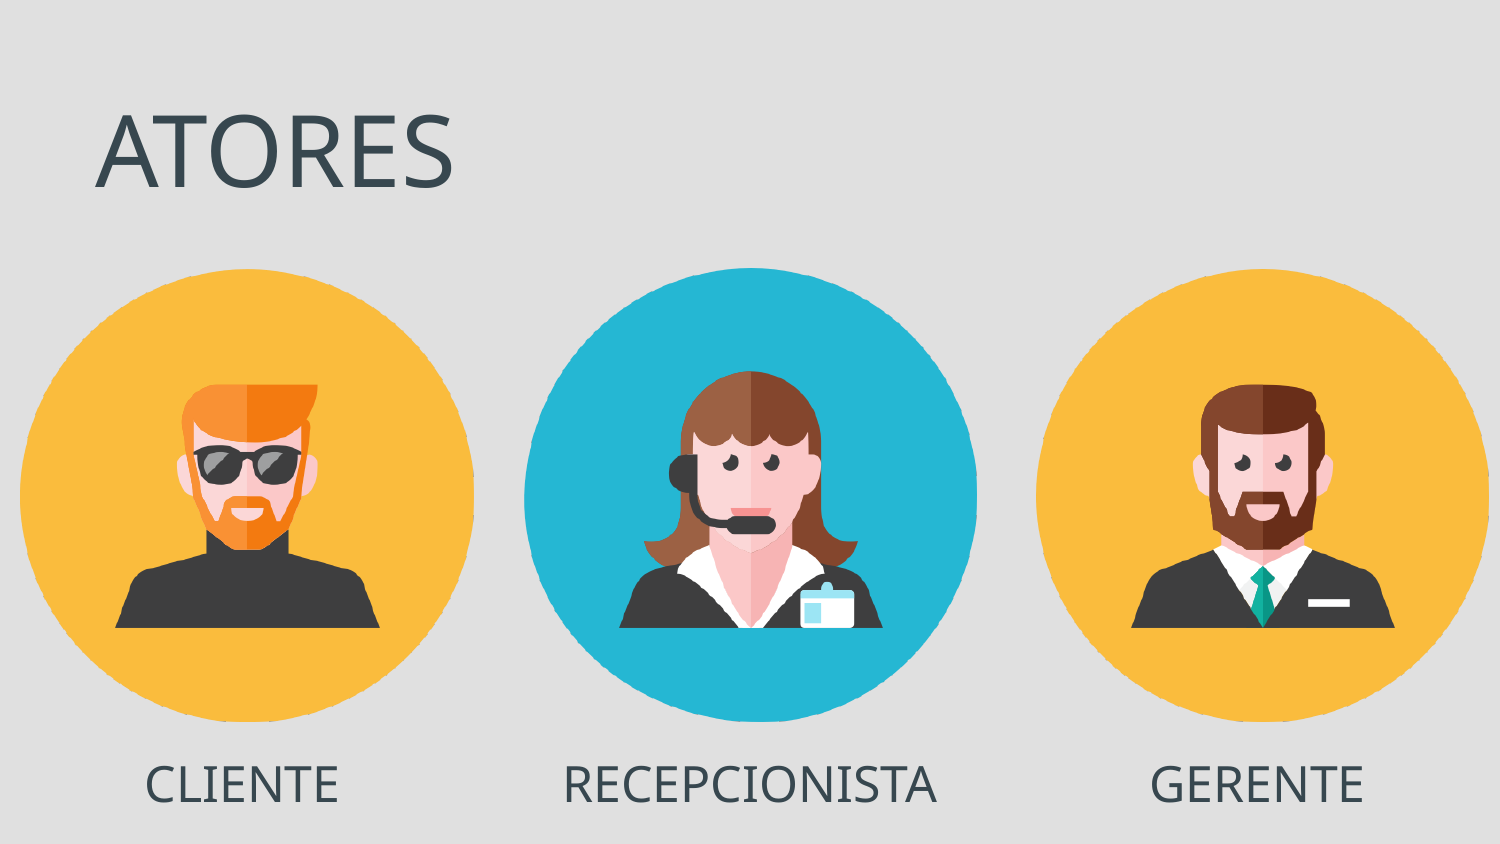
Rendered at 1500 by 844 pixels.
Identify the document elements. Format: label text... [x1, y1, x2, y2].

title ATORES [80, 86, 1102, 209]
title GERENTE [1035, 729, 1480, 844]
title CLIENTE [20, 729, 465, 844]
picture [523, 268, 977, 722]
title RECEPCIONISTA [527, 730, 972, 844]
picture [20, 268, 474, 722]
picture [1035, 268, 1489, 722]
